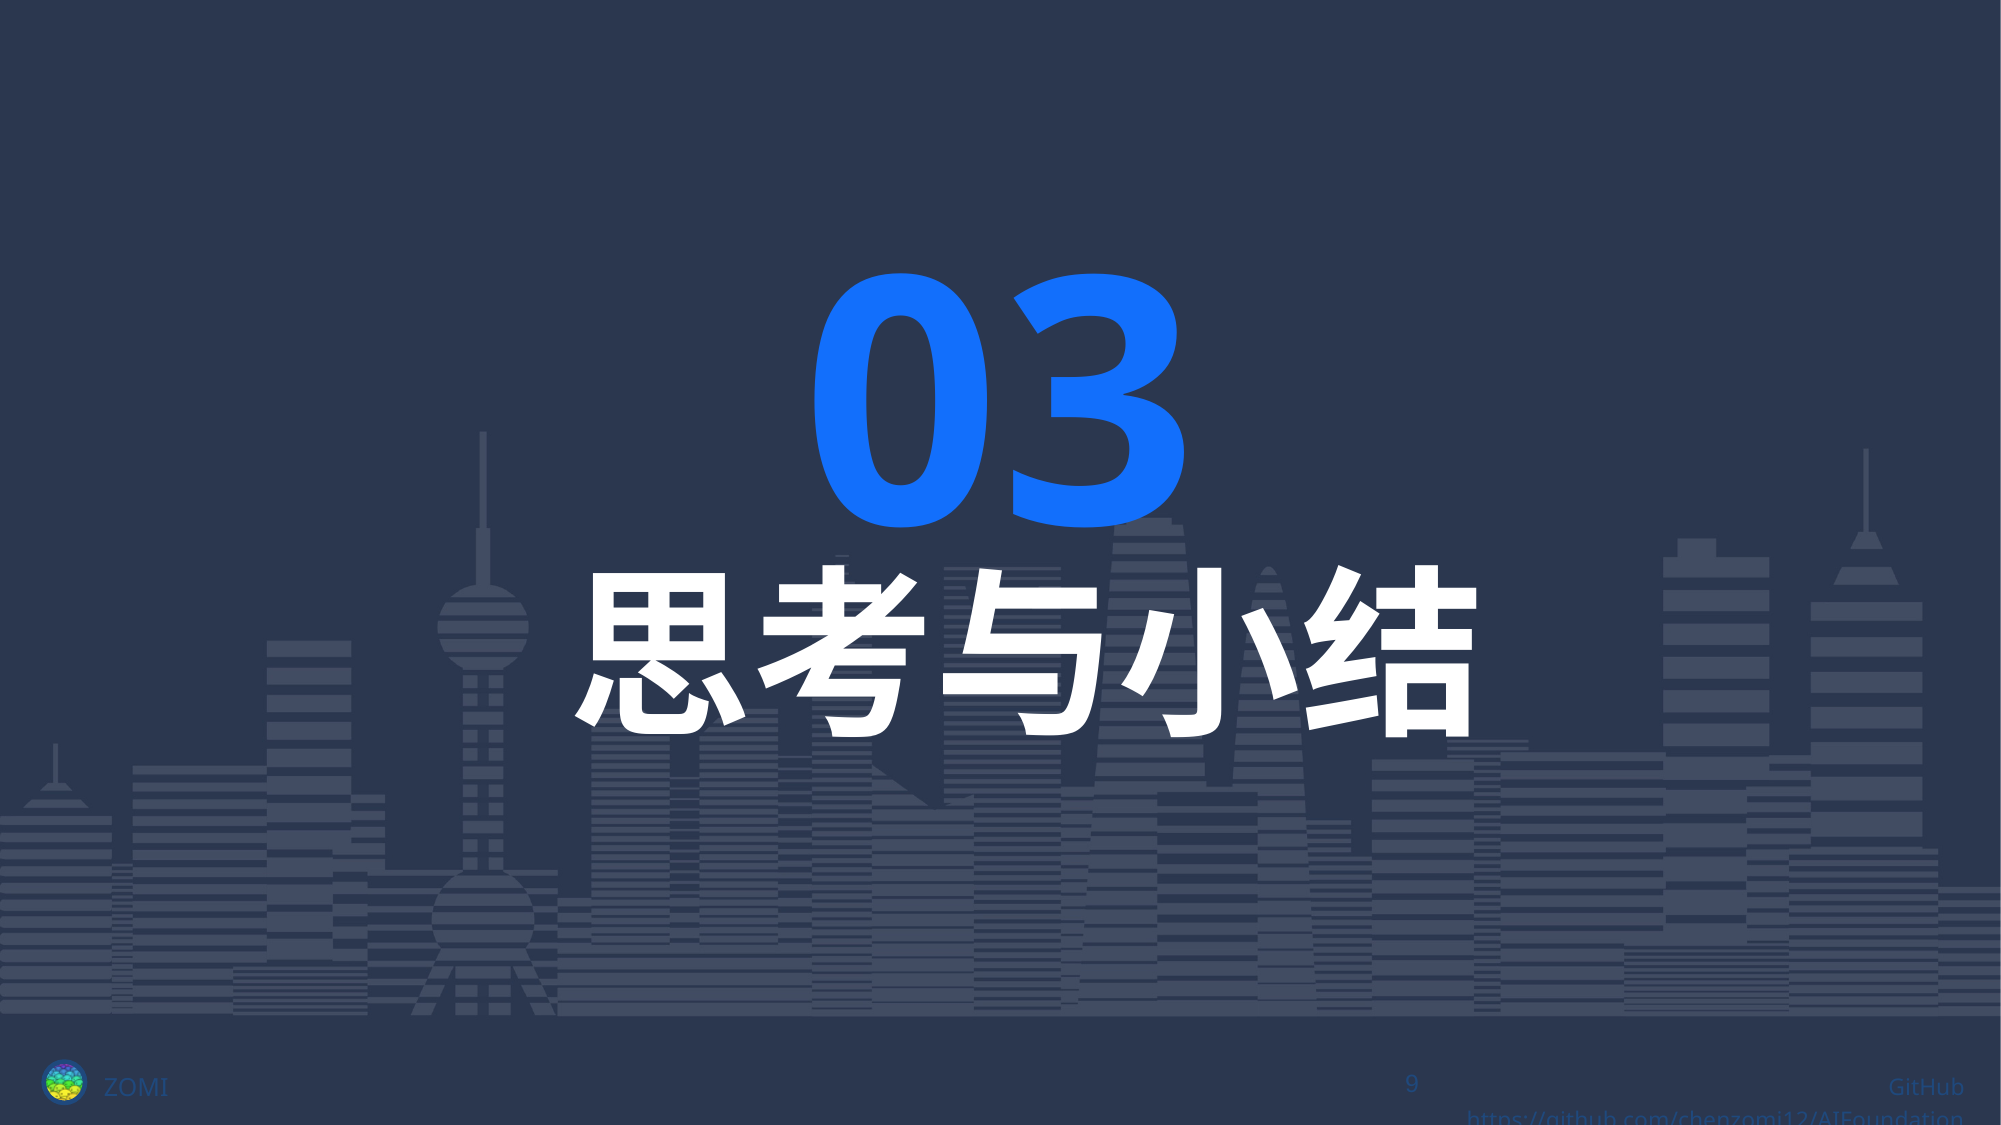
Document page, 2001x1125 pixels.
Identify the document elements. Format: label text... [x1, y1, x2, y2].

text_box 03 [787, 171, 1213, 530]
picture [1884, 1117, 1890, 1125]
picture [1470, 1117, 1476, 1125]
picture [1637, 1117, 1645, 1125]
picture [1501, 1117, 1508, 1125]
picture [1606, 1117, 1613, 1125]
picture [1578, 1117, 1584, 1125]
picture [1855, 1117, 1863, 1125]
picture [1897, 1117, 1904, 1125]
picture [1744, 1117, 1752, 1125]
picture [1548, 1117, 1555, 1125]
picture [1953, 1117, 1959, 1125]
picture [1938, 1117, 1946, 1125]
text_box 思考与小结 [128, 530, 1925, 766]
picture [1652, 1117, 1658, 1125]
picture [1693, 1117, 1699, 1125]
picture [1759, 1117, 1765, 1125]
picture [0, 0, 2001, 1125]
picture [1720, 1117, 1726, 1125]
